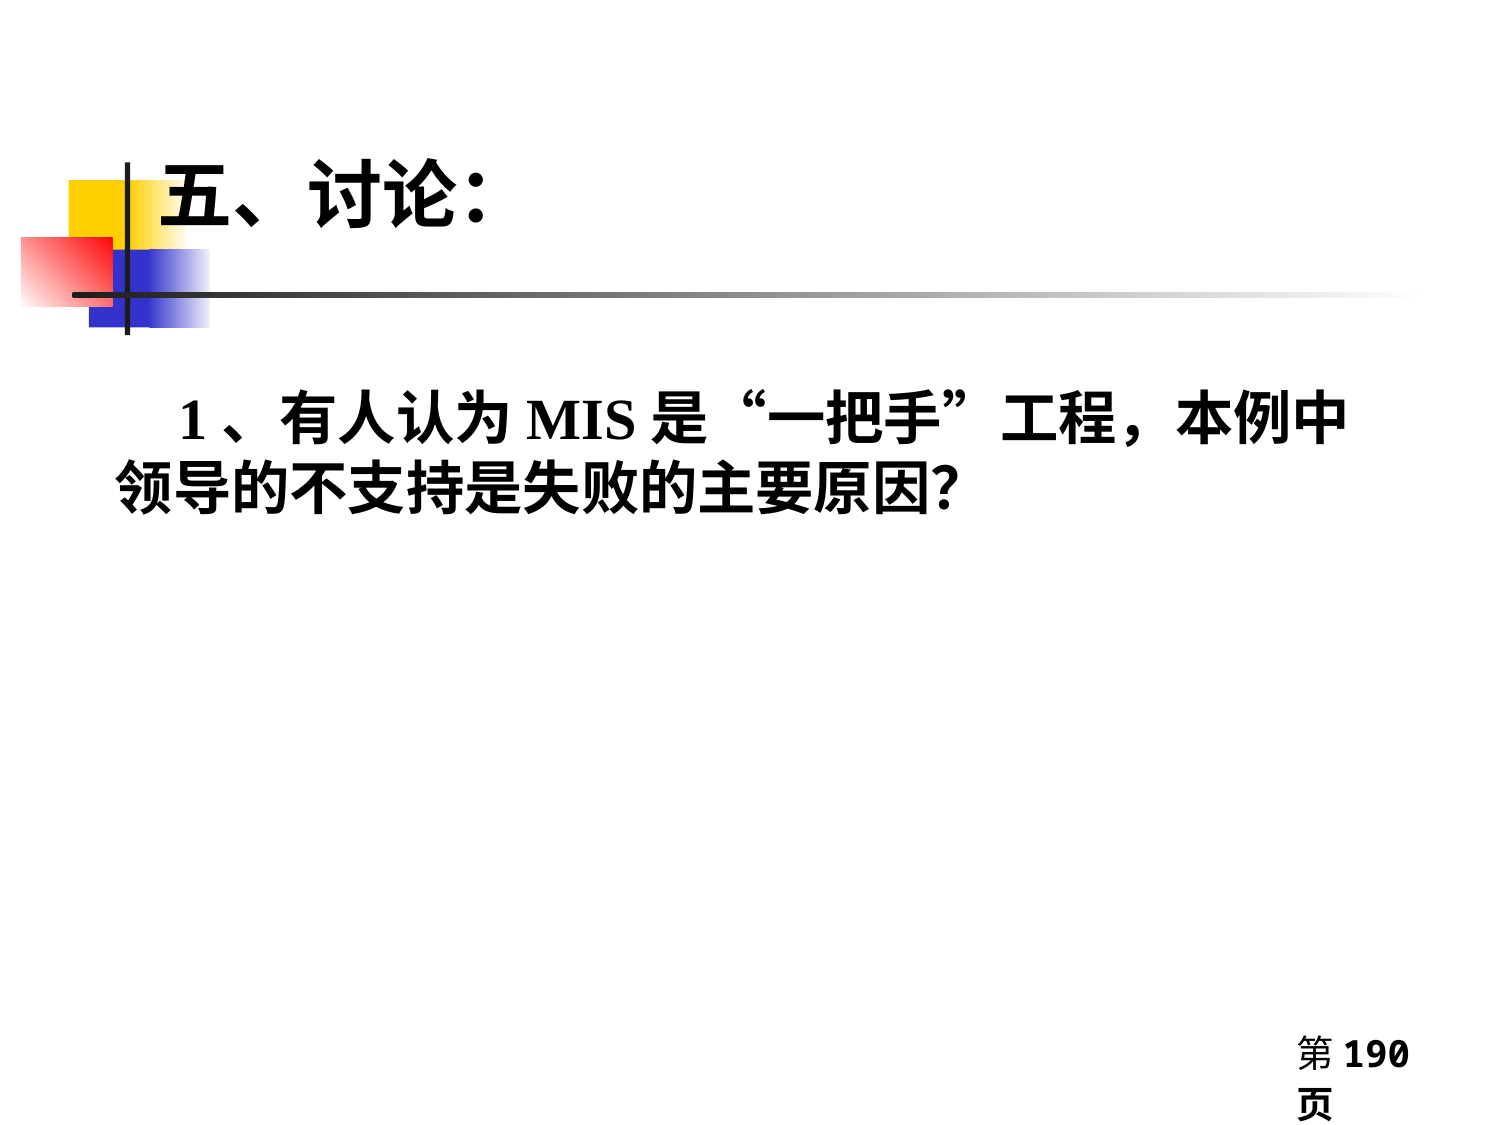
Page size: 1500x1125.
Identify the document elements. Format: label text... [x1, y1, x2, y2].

title 五、讨论： [142, 139, 1483, 246]
text_box 1、有人认为MIS是“一把手”工程，本例中领导的不支持是失败的主要原因？ [100, 373, 1402, 529]
